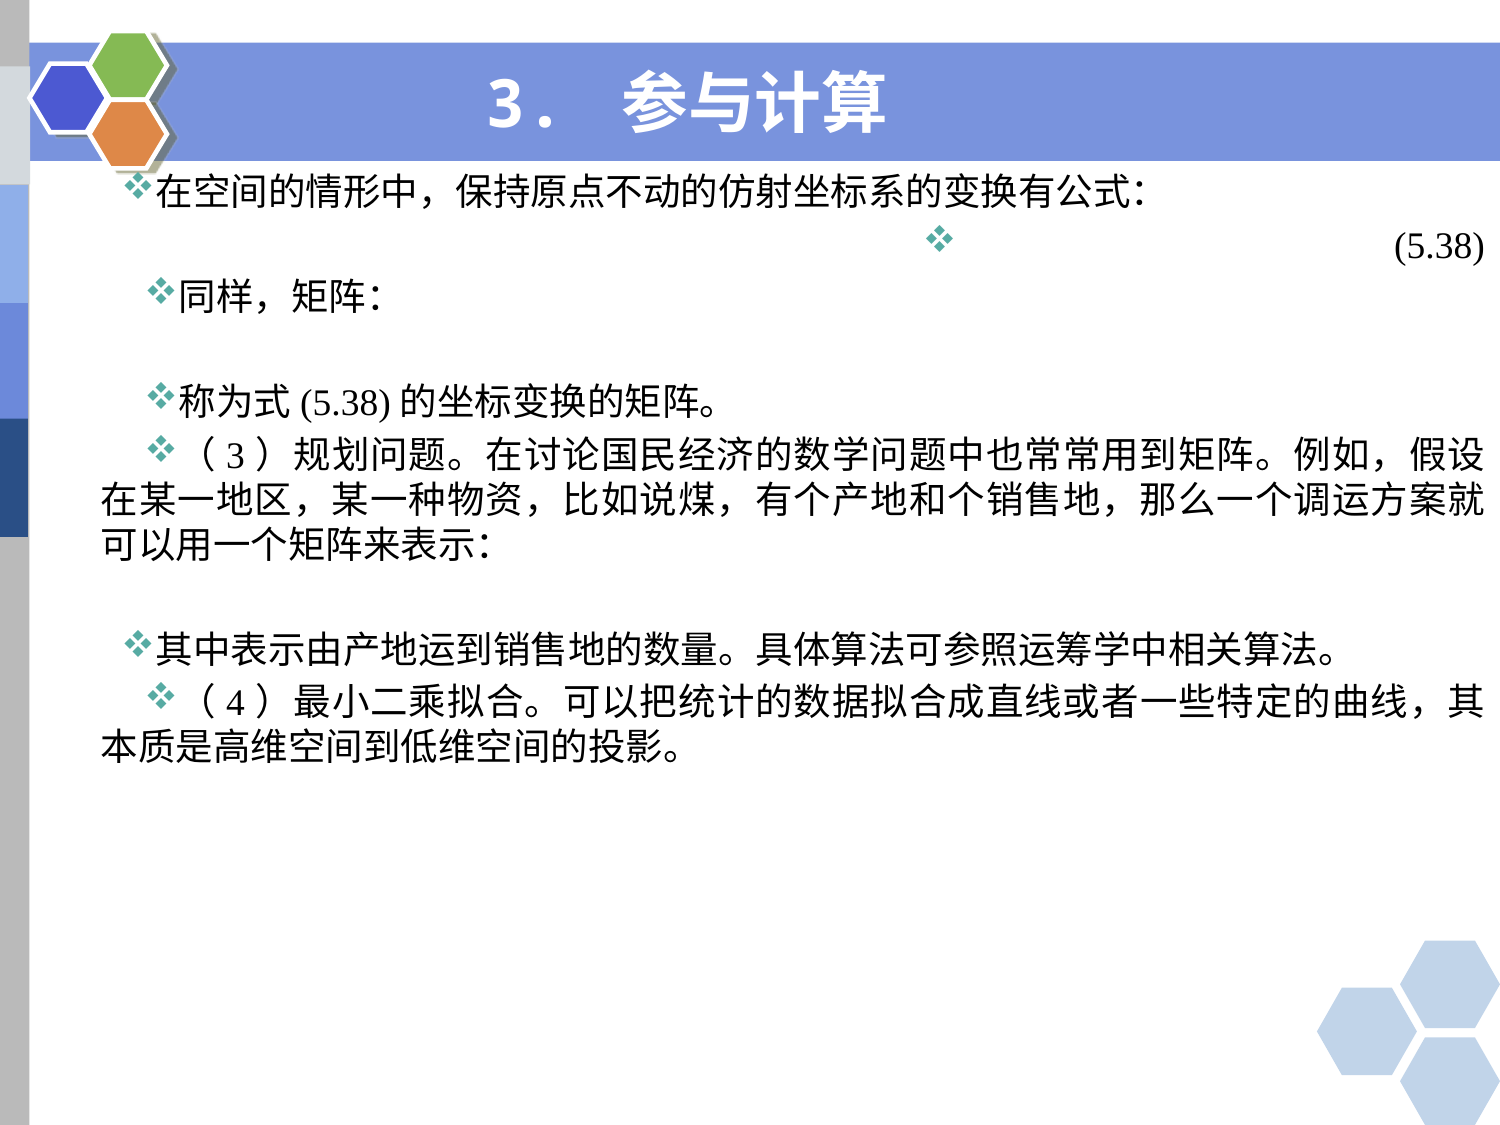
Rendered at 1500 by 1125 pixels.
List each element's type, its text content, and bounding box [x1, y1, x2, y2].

title 3. 参与计算 [80, 54, 1294, 147]
